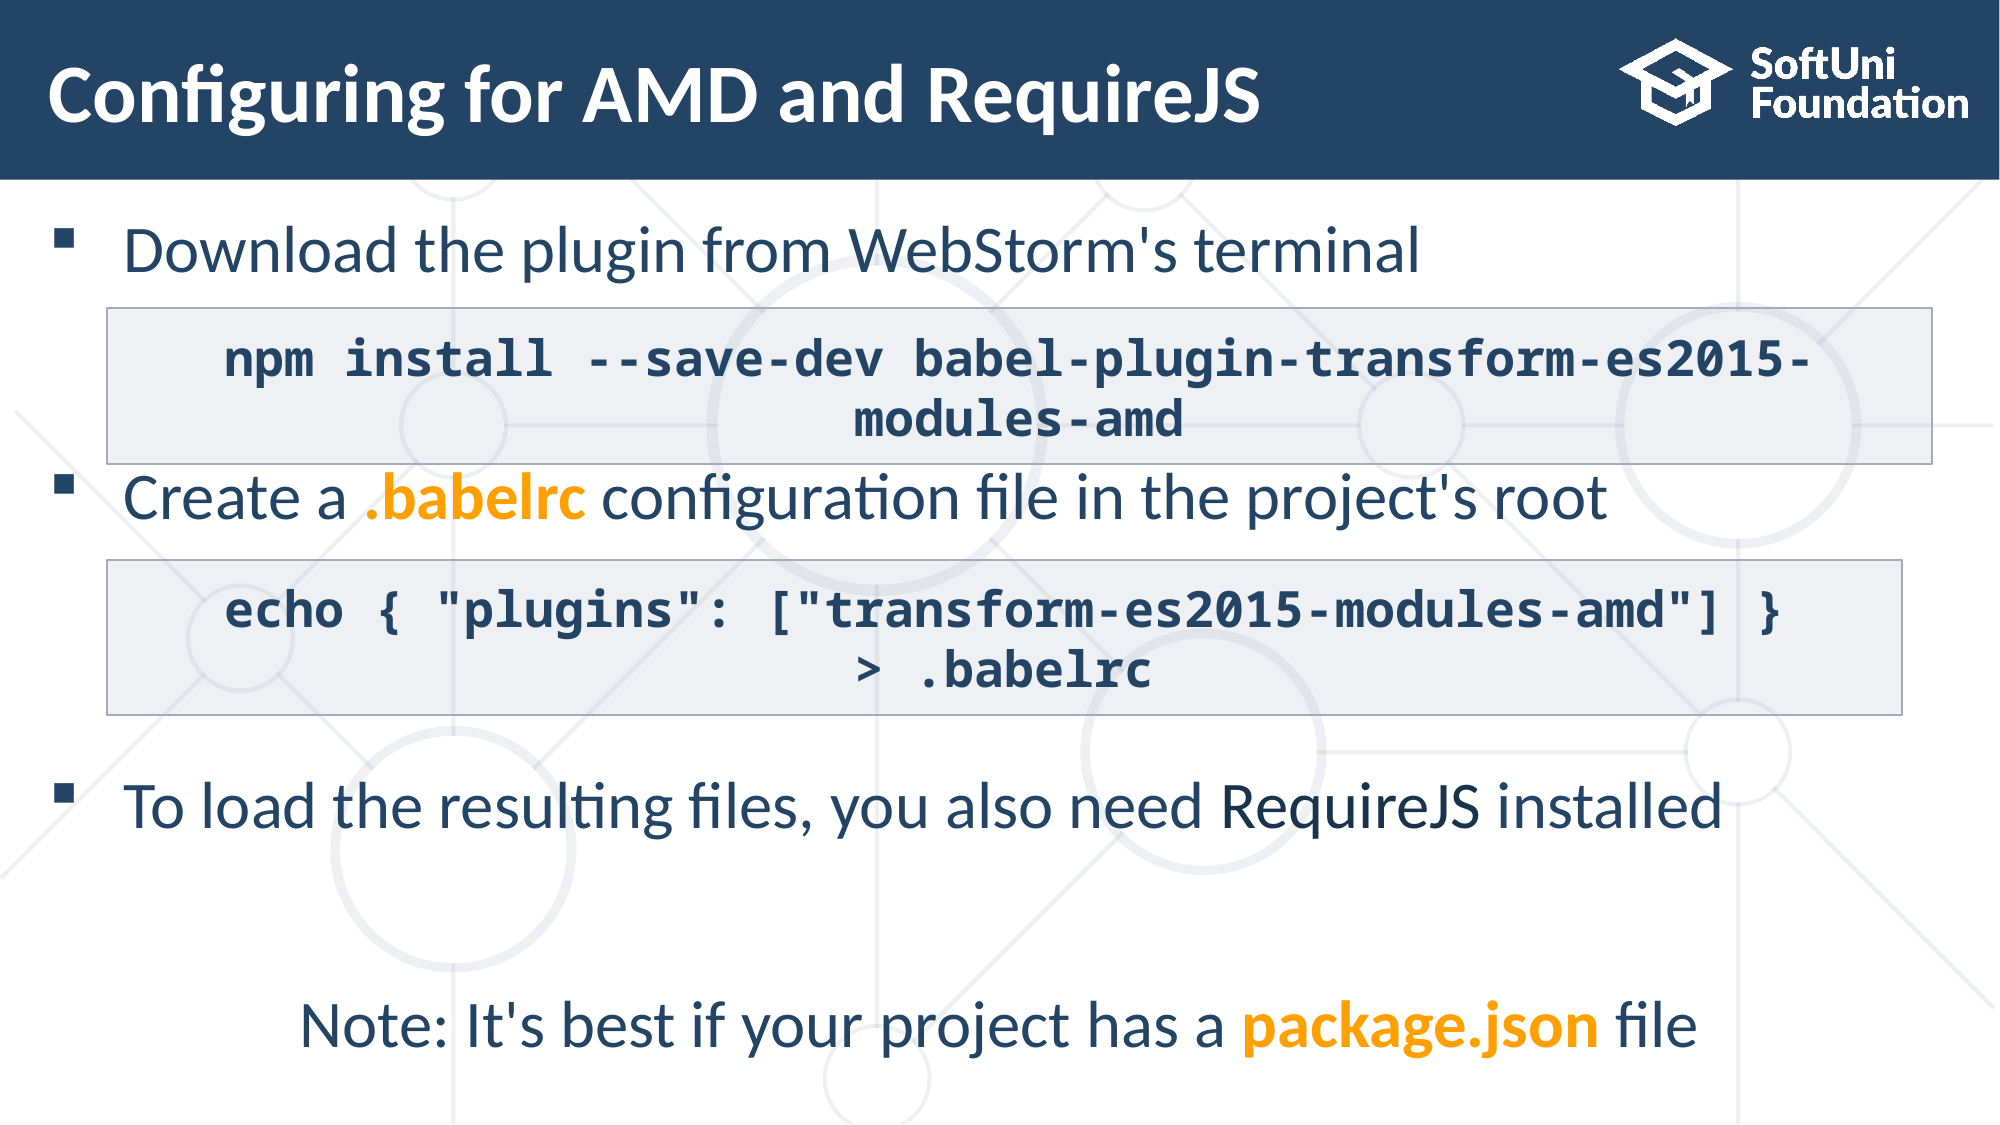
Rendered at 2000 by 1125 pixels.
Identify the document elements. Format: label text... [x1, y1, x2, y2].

text_box echo { "plugins": ["transform-es2015-modules-amd"] } > .babelrc [107, 559, 1903, 716]
picture [1618, 38, 1968, 126]
text_box npm install --save-dev babel-plugin-transform-es2015-modules-amd [107, 308, 1932, 464]
text_box Note: It's best if your project has a package.json file [124, 973, 1875, 1069]
title Configuring for AMD and RequireJS [31, 16, 1591, 162]
list Download the plugin from WebStorm's terminal Create a .babelrc configuration file in the project's root To load the resulting files, you also need RequireJS installed [31, 196, 1970, 1050]
